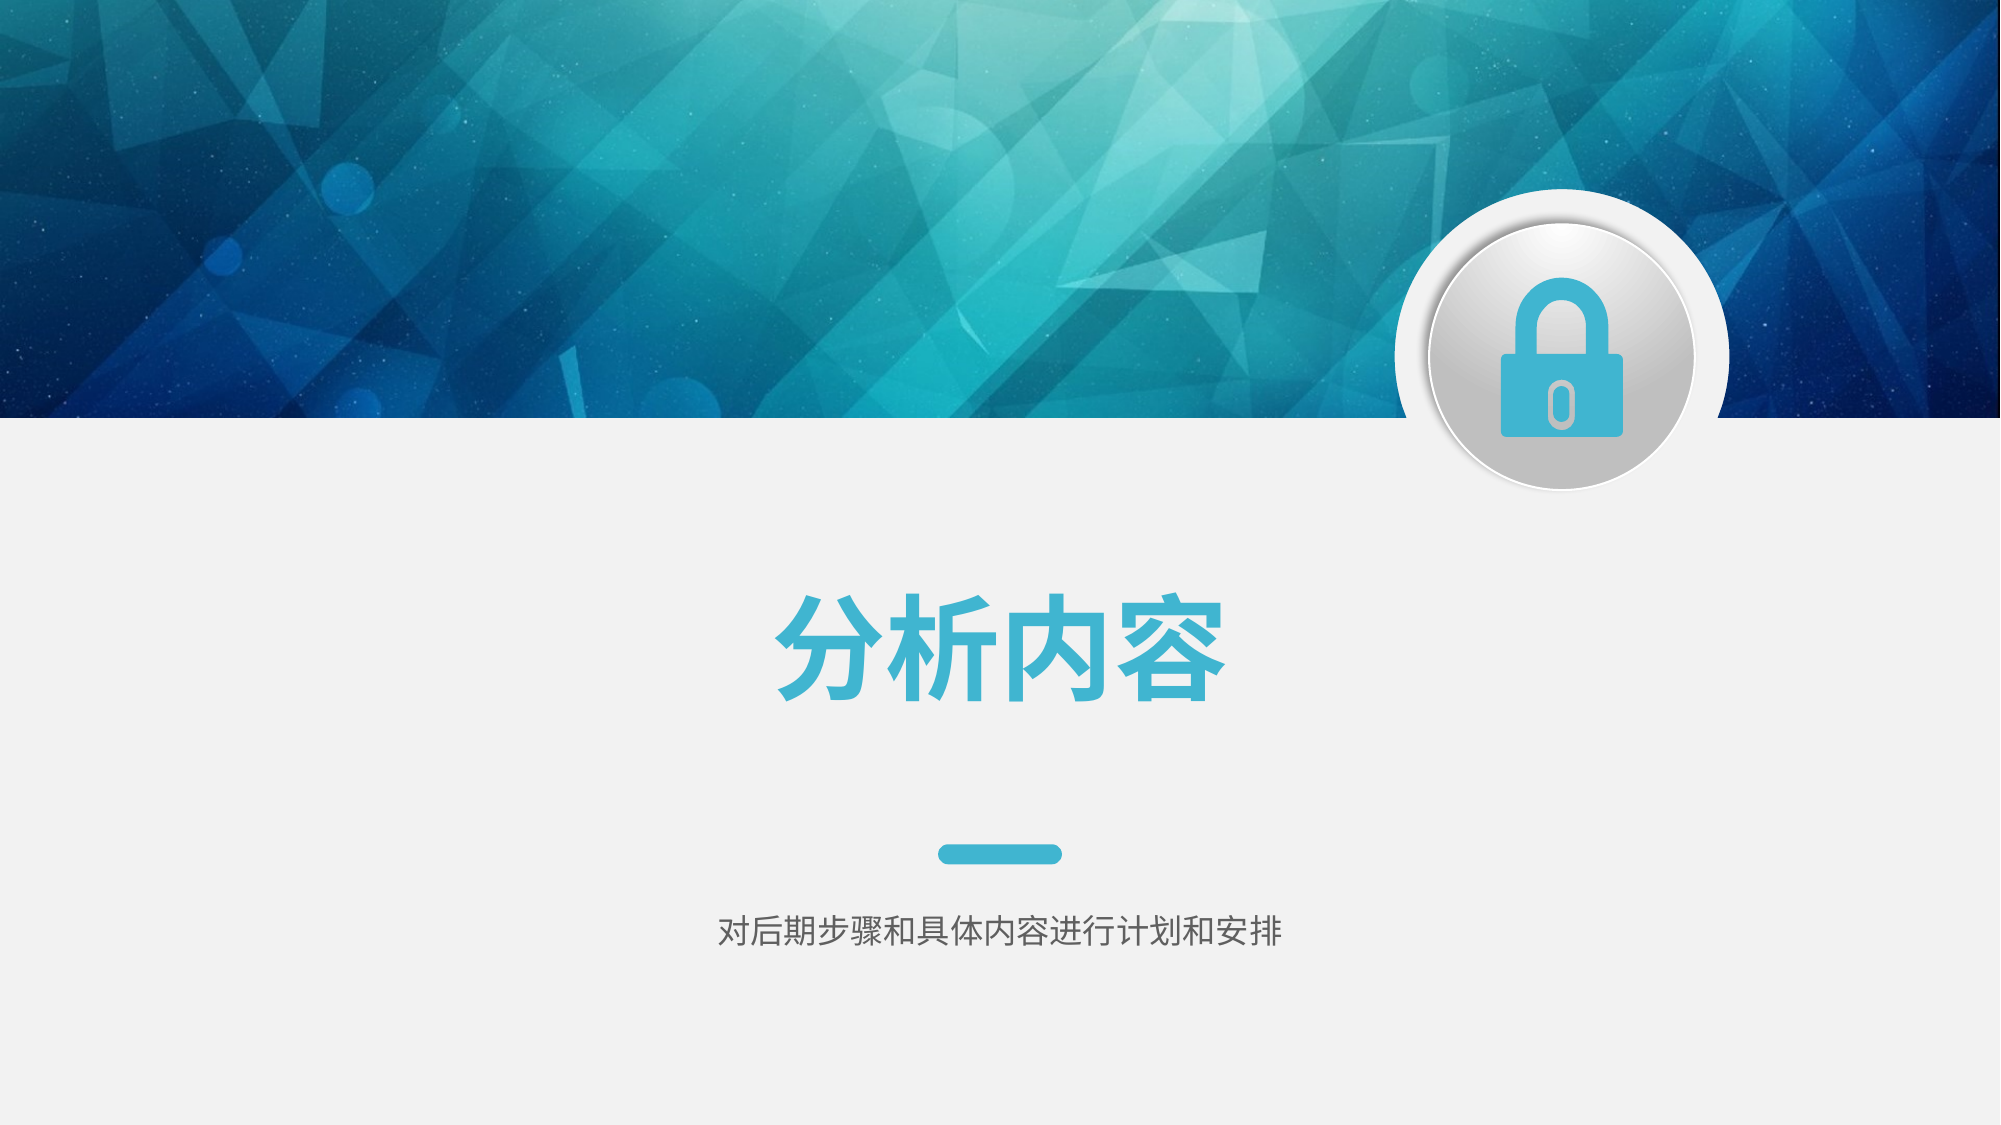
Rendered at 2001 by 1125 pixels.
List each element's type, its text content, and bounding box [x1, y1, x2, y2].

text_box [1429, 224, 1695, 491]
text_box 对后期步骤和具体内容进行计划和安排 [463, 895, 1537, 959]
text_box [938, 844, 1062, 865]
text_box [0, 0, 2000, 420]
text_box 分析内容 [640, 570, 1360, 831]
